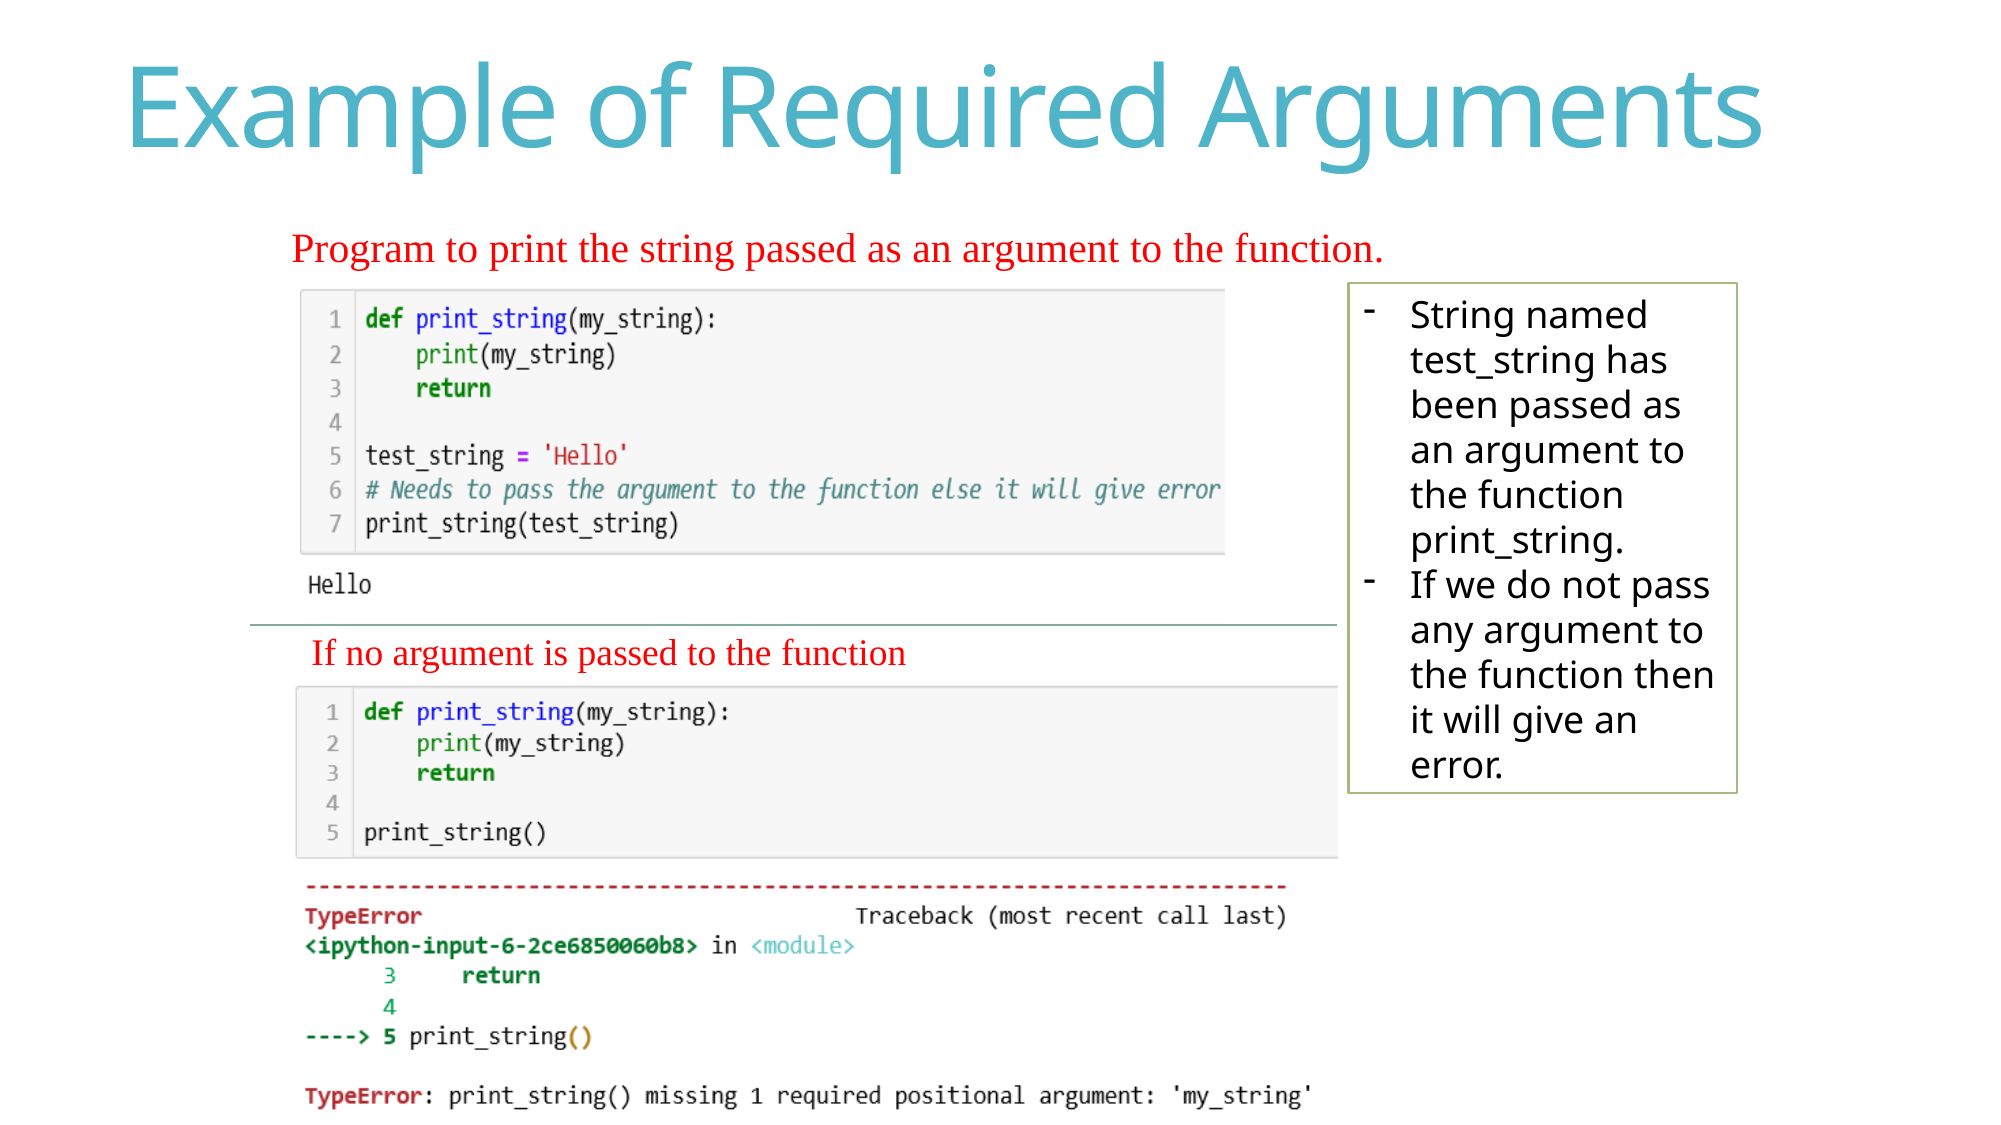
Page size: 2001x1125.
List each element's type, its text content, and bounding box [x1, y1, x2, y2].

picture [293, 679, 1338, 1125]
picture [299, 283, 1226, 625]
text_box If no argument is passed to the function [296, 626, 970, 679]
title Example of Required Arguments [107, 15, 1875, 210]
text_box Program to print the string passed as an argument to the function. [276, 213, 1400, 329]
text_box String named test_string has been passed as an argument to the function print_string. If we do not pass any argument to the function then it will give an error. [1347, 282, 1738, 794]
